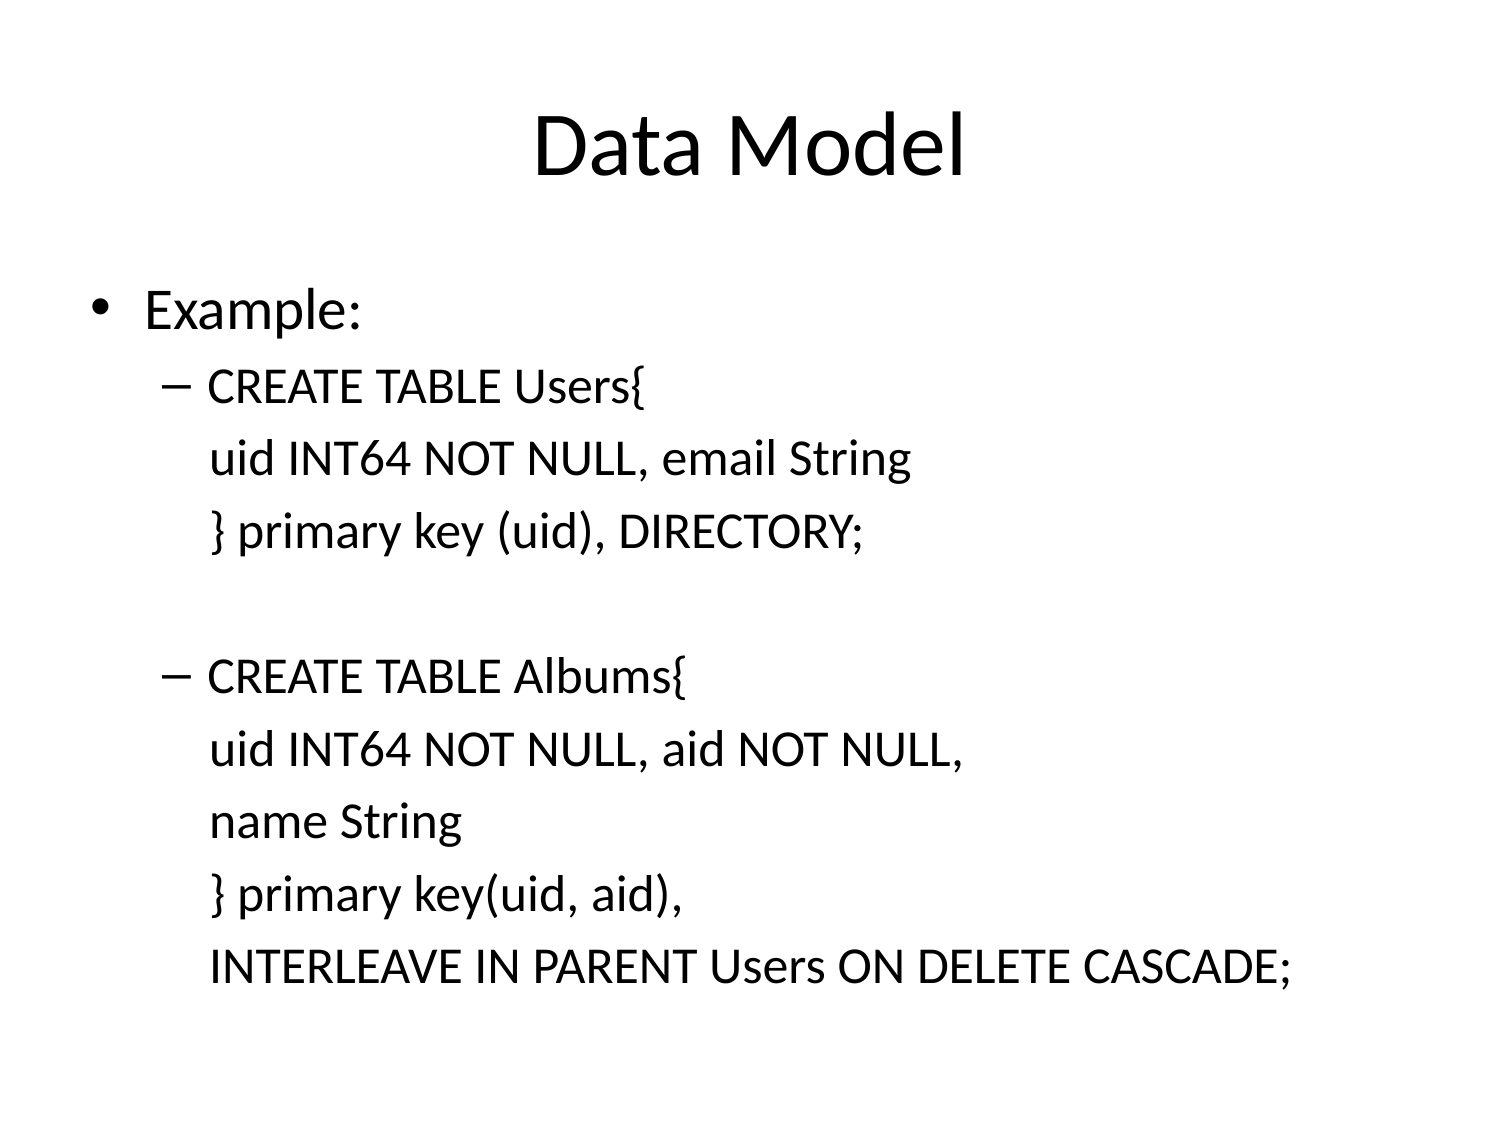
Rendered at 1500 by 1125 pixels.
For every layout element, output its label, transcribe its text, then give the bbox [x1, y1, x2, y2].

list Example: CREATE TABLE Users{ uid INT64 NOT NULL, email String } primary key (uid), DIRECTORY; CREATE TABLE Albums{ uid INT64 NOT NULL, aid NOT NULL, name String } primary key(uid, aid), INTERLEAVE IN PARENT Users ON DELETE CASCADE; [75, 262, 1425, 1005]
title Data Model [75, 45, 1425, 233]
